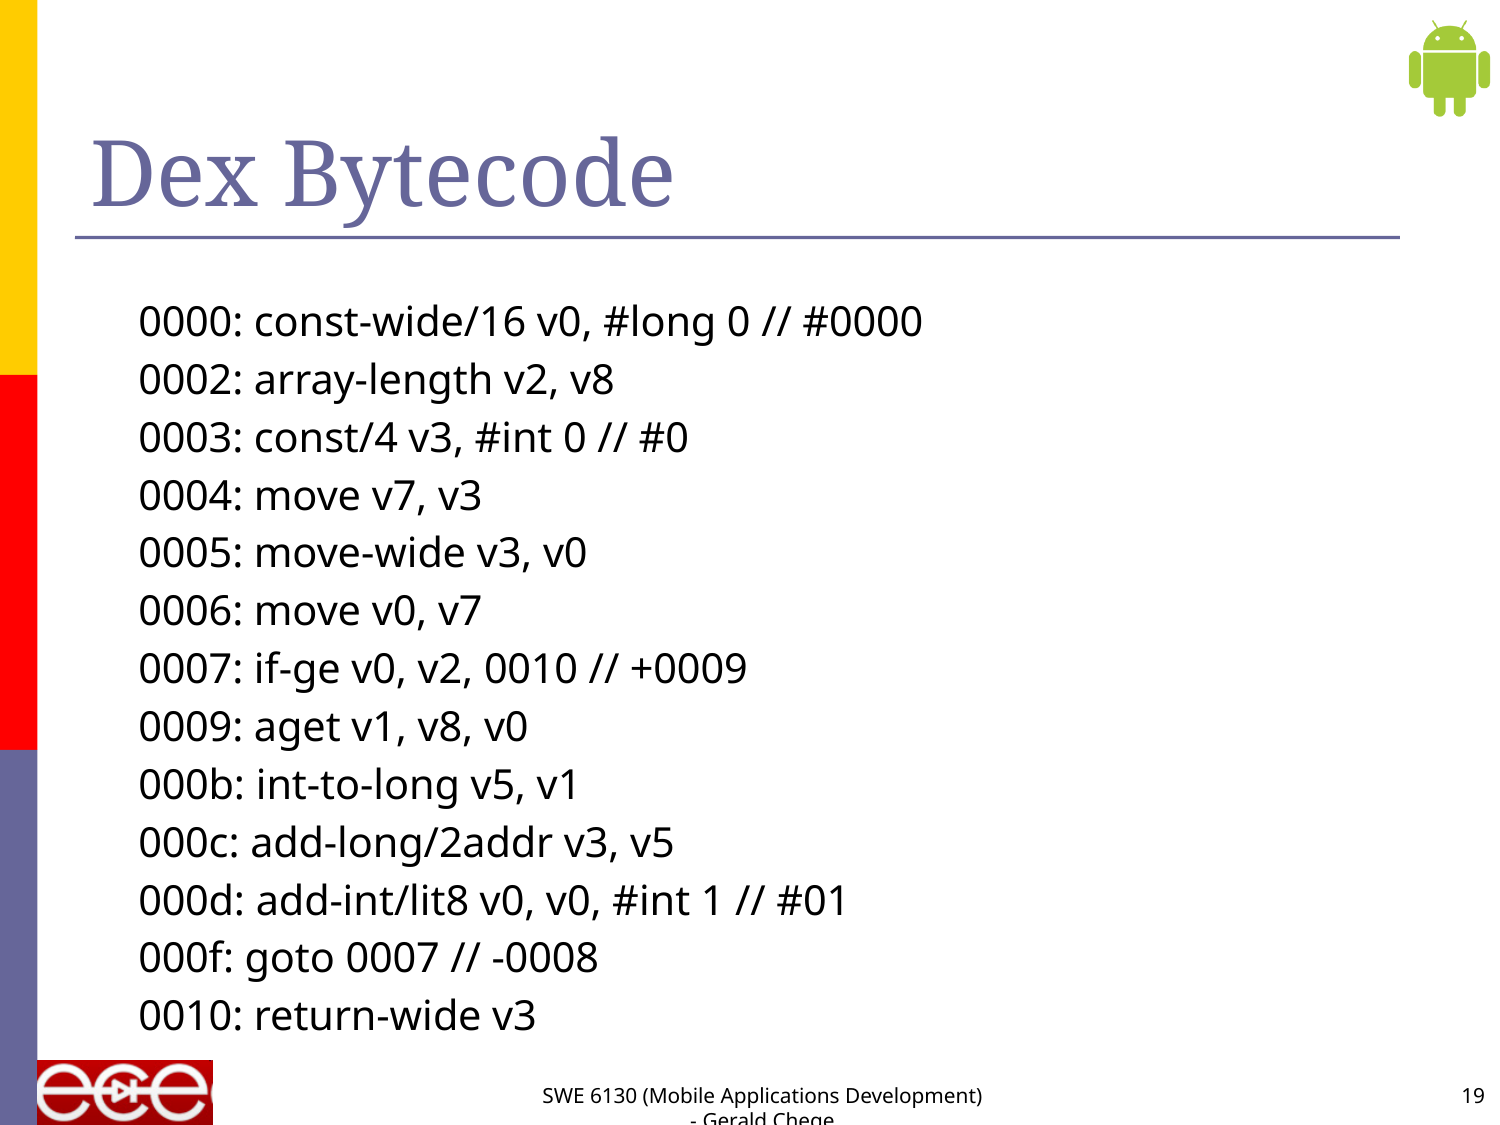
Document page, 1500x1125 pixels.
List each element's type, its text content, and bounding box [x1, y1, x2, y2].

picture [1400, 0, 1500, 125]
title Dex Bytecode [75, 45, 1400, 233]
list 0000: const-wide/16 v0, #long 0 // #0000 0002: array-length v2, v8 0003: const/4 v3, #int 0 // #0 0004: move v7, v3 0005: move-wide v3, v0 0006: move v0, v7 0007: if-ge v0, v2, 0010 // +0009 0009: aget v1, v8, v0 000b: int-to-long v5, v1 000c: add-long/2addr v3, v5 000d: add-int/lit8 v0, v0, #int 1 // #01 000f: goto 0007 // -0008 0010: return-wide v3 [112, 287, 1388, 1053]
footer SWE 6130 (Mobile Applications Development) - Gerald Chege [524, 1074, 1001, 1125]
picture [37, 1060, 213, 1125]
slide_number 19 [1149, 1074, 1500, 1125]
